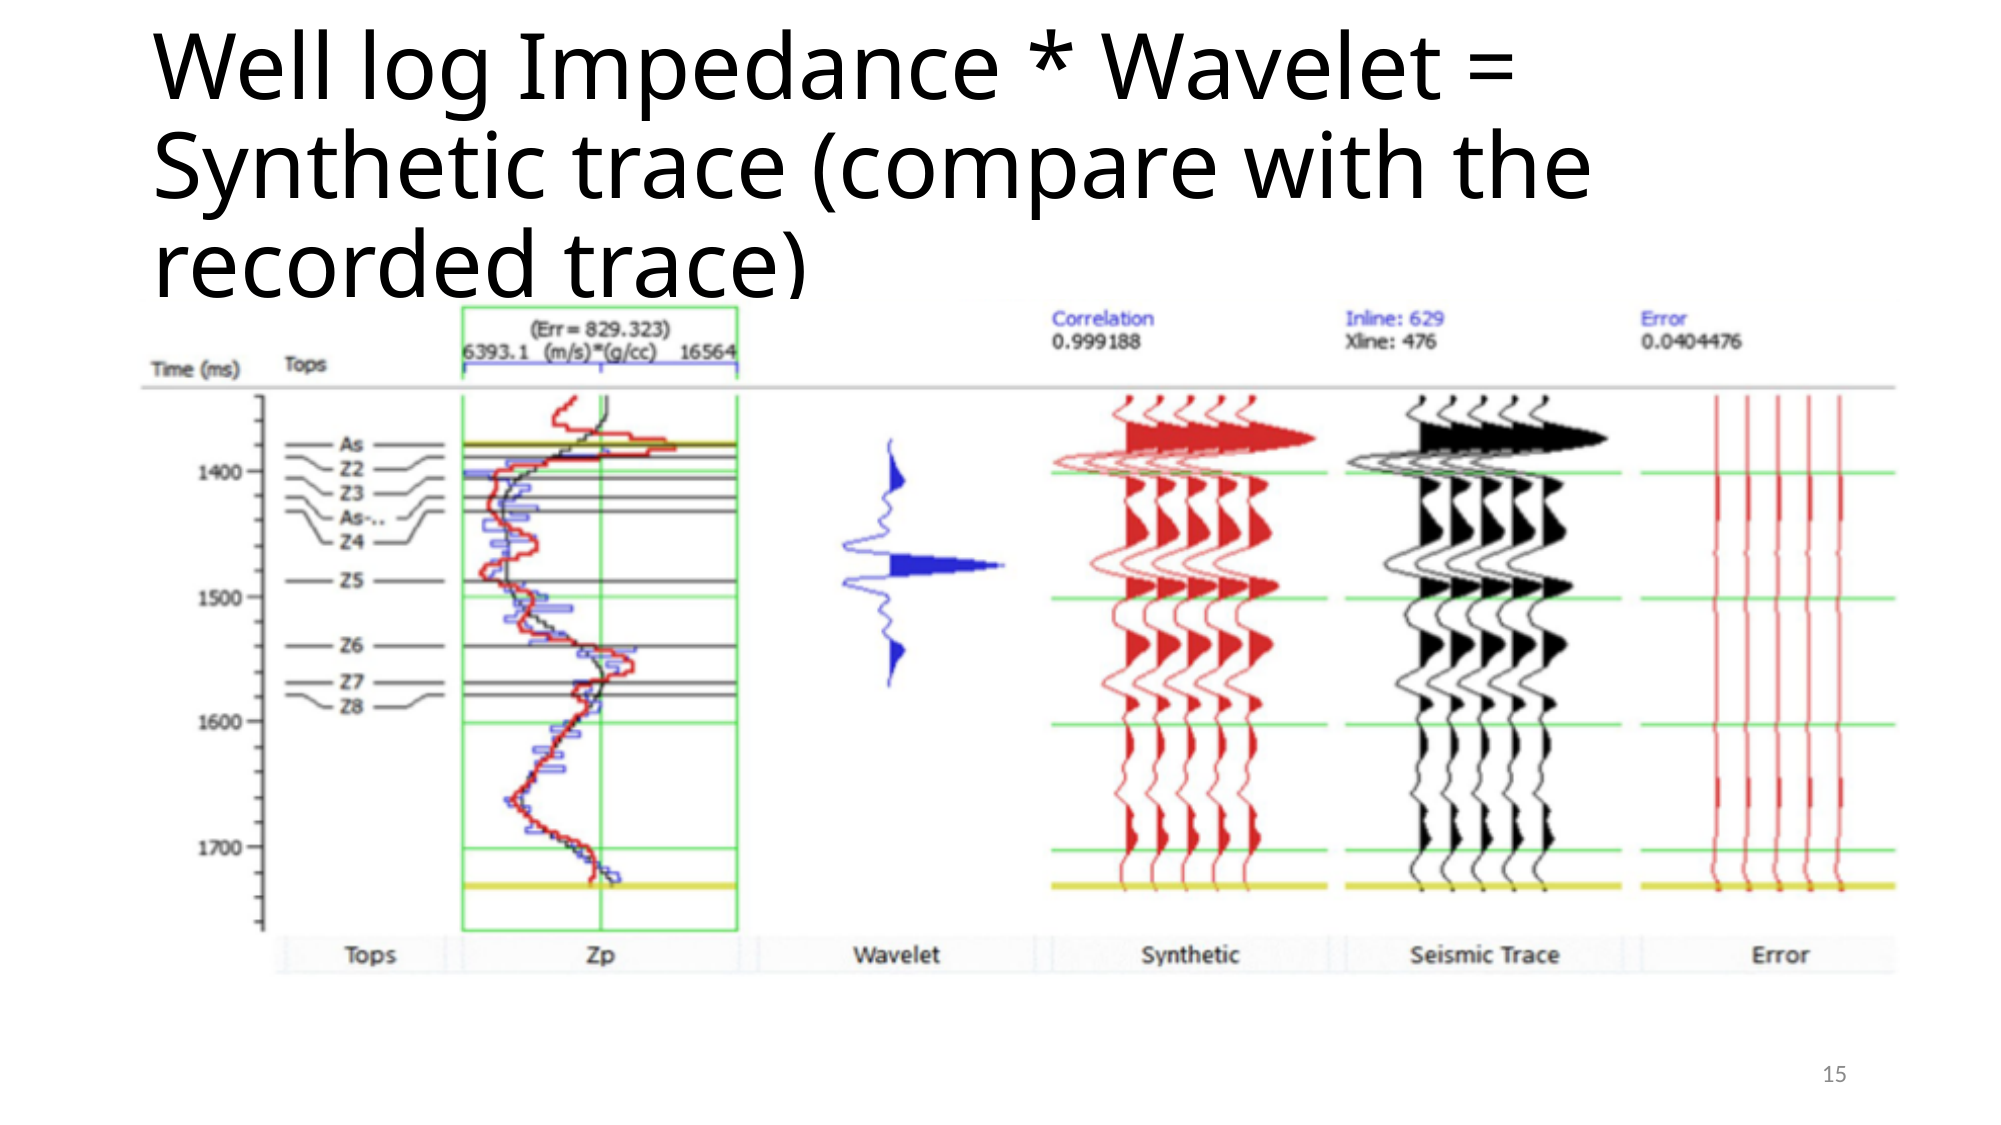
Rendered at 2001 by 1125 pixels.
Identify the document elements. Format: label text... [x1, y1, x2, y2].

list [137, 299, 1930, 983]
slide_number 15 [1412, 1042, 1863, 1103]
title Well log Impedance * Wavelet = Synthetic trace (compare with the recorded trace) [137, 59, 1863, 278]
